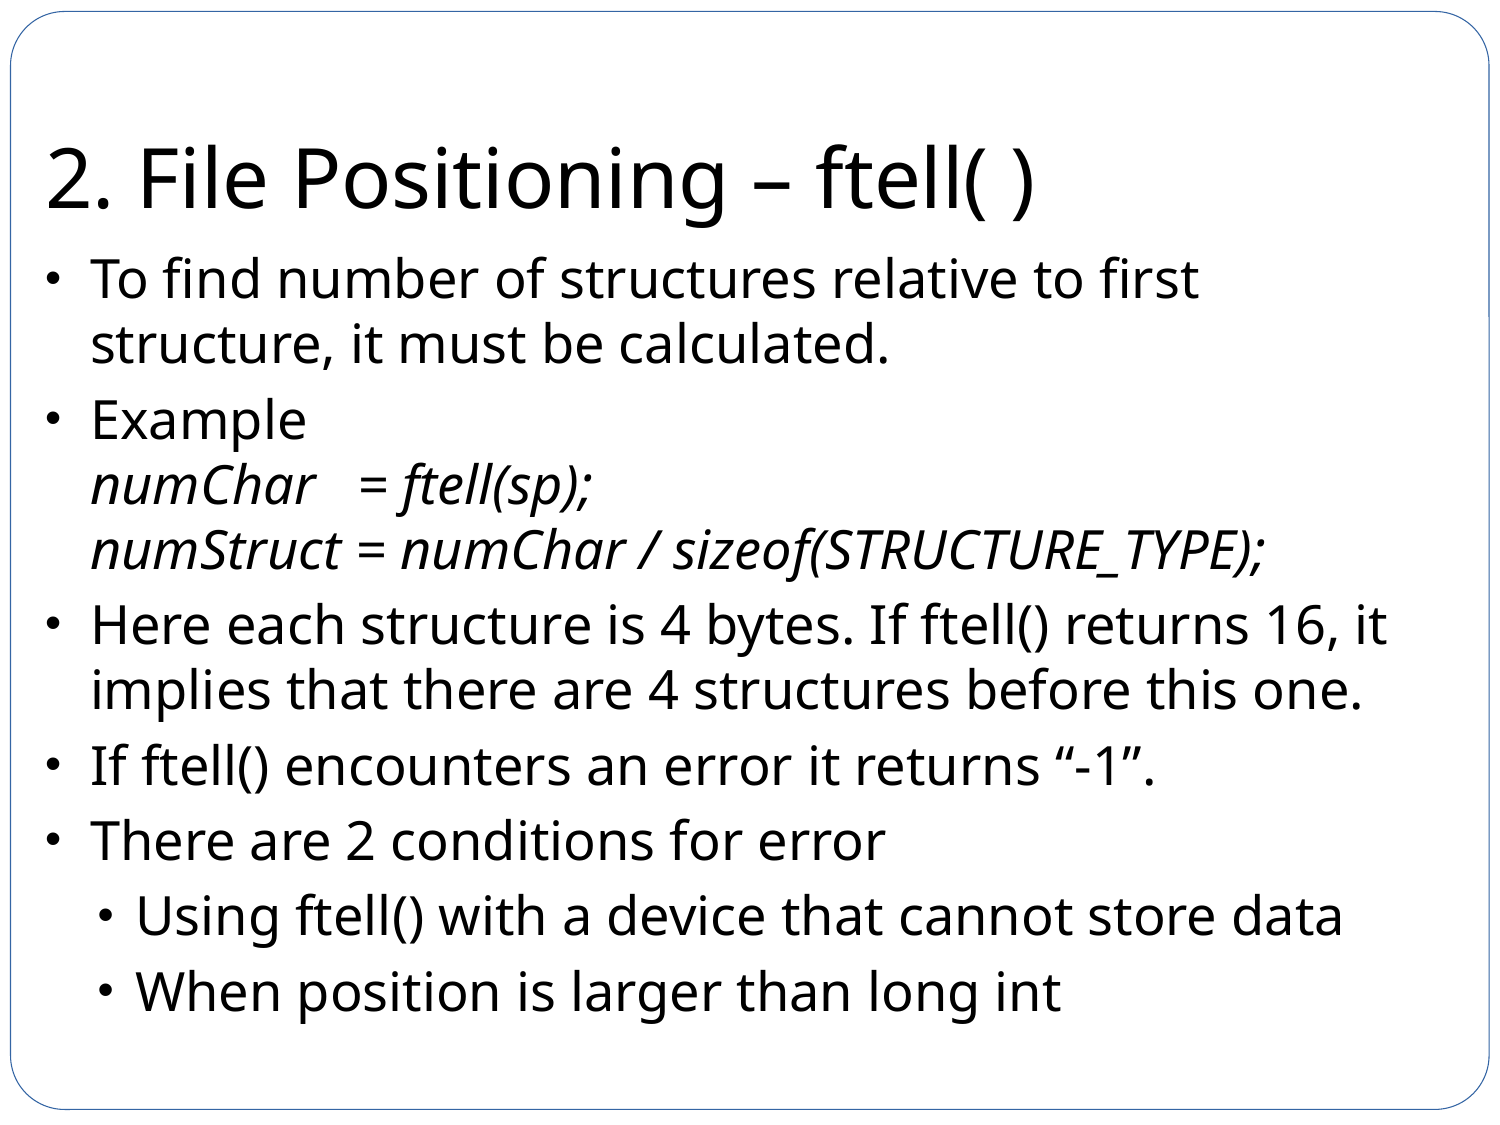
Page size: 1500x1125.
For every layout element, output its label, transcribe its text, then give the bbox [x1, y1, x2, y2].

title 2. File Positioning – ftell( ) [36, 0, 1463, 234]
list To find number of structures relative to first structure, it must be calculated. Example numChar = ftell(sp); numStruct = numChar / sizeof(STRUCTURE_TYPE); Here each structure is 4 bytes. If ftell() returns 16, it implies that there are 4 structures before this one. If ftell() encounters an error it returns “-1”. There are 2 conditions for error Using ftell() with a device that cannot store data When position is larger than long int [36, 236, 1463, 1125]
